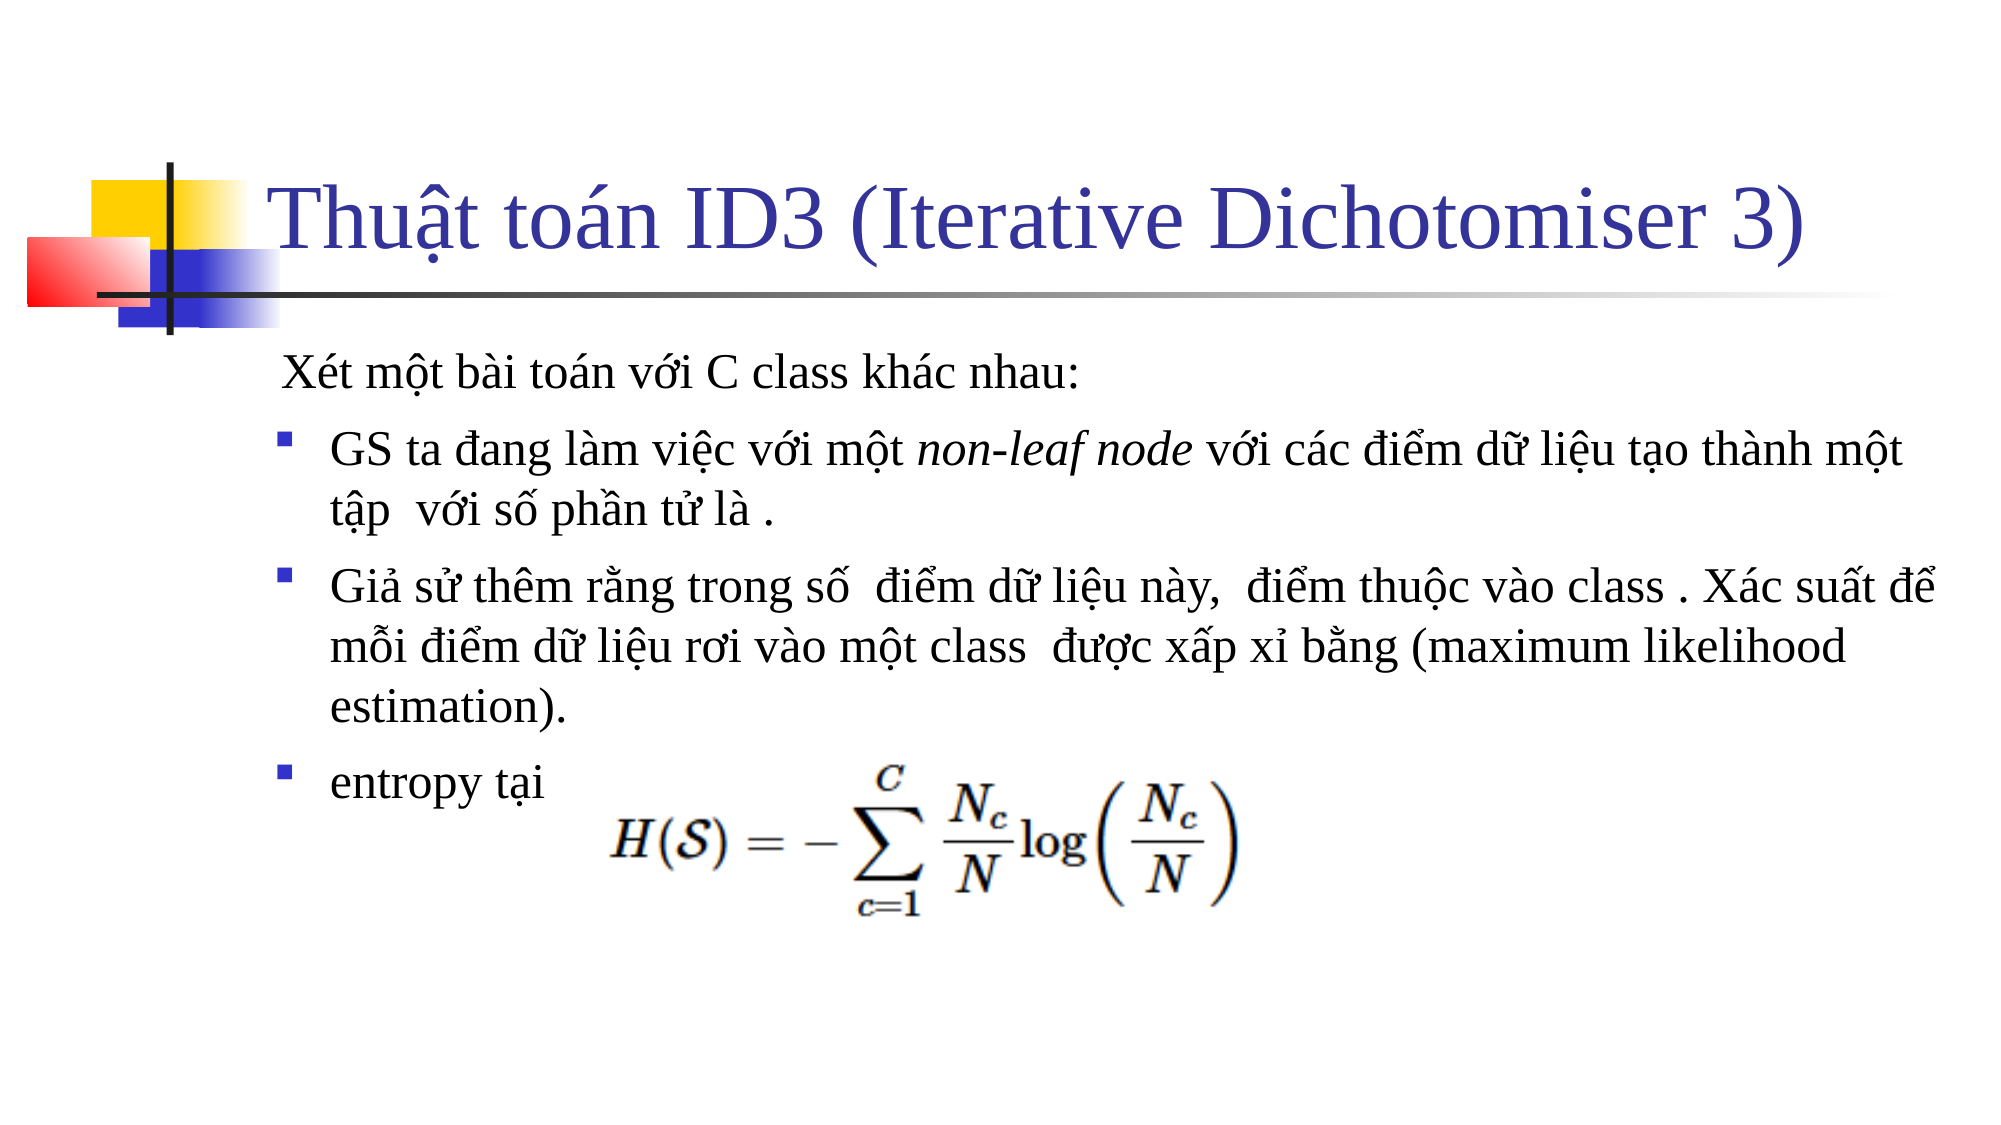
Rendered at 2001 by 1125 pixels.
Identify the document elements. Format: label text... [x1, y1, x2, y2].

picture [554, 742, 1280, 945]
title Thuật toán ID3 (Iterative Dichotomiser 3) [251, 34, 1956, 275]
